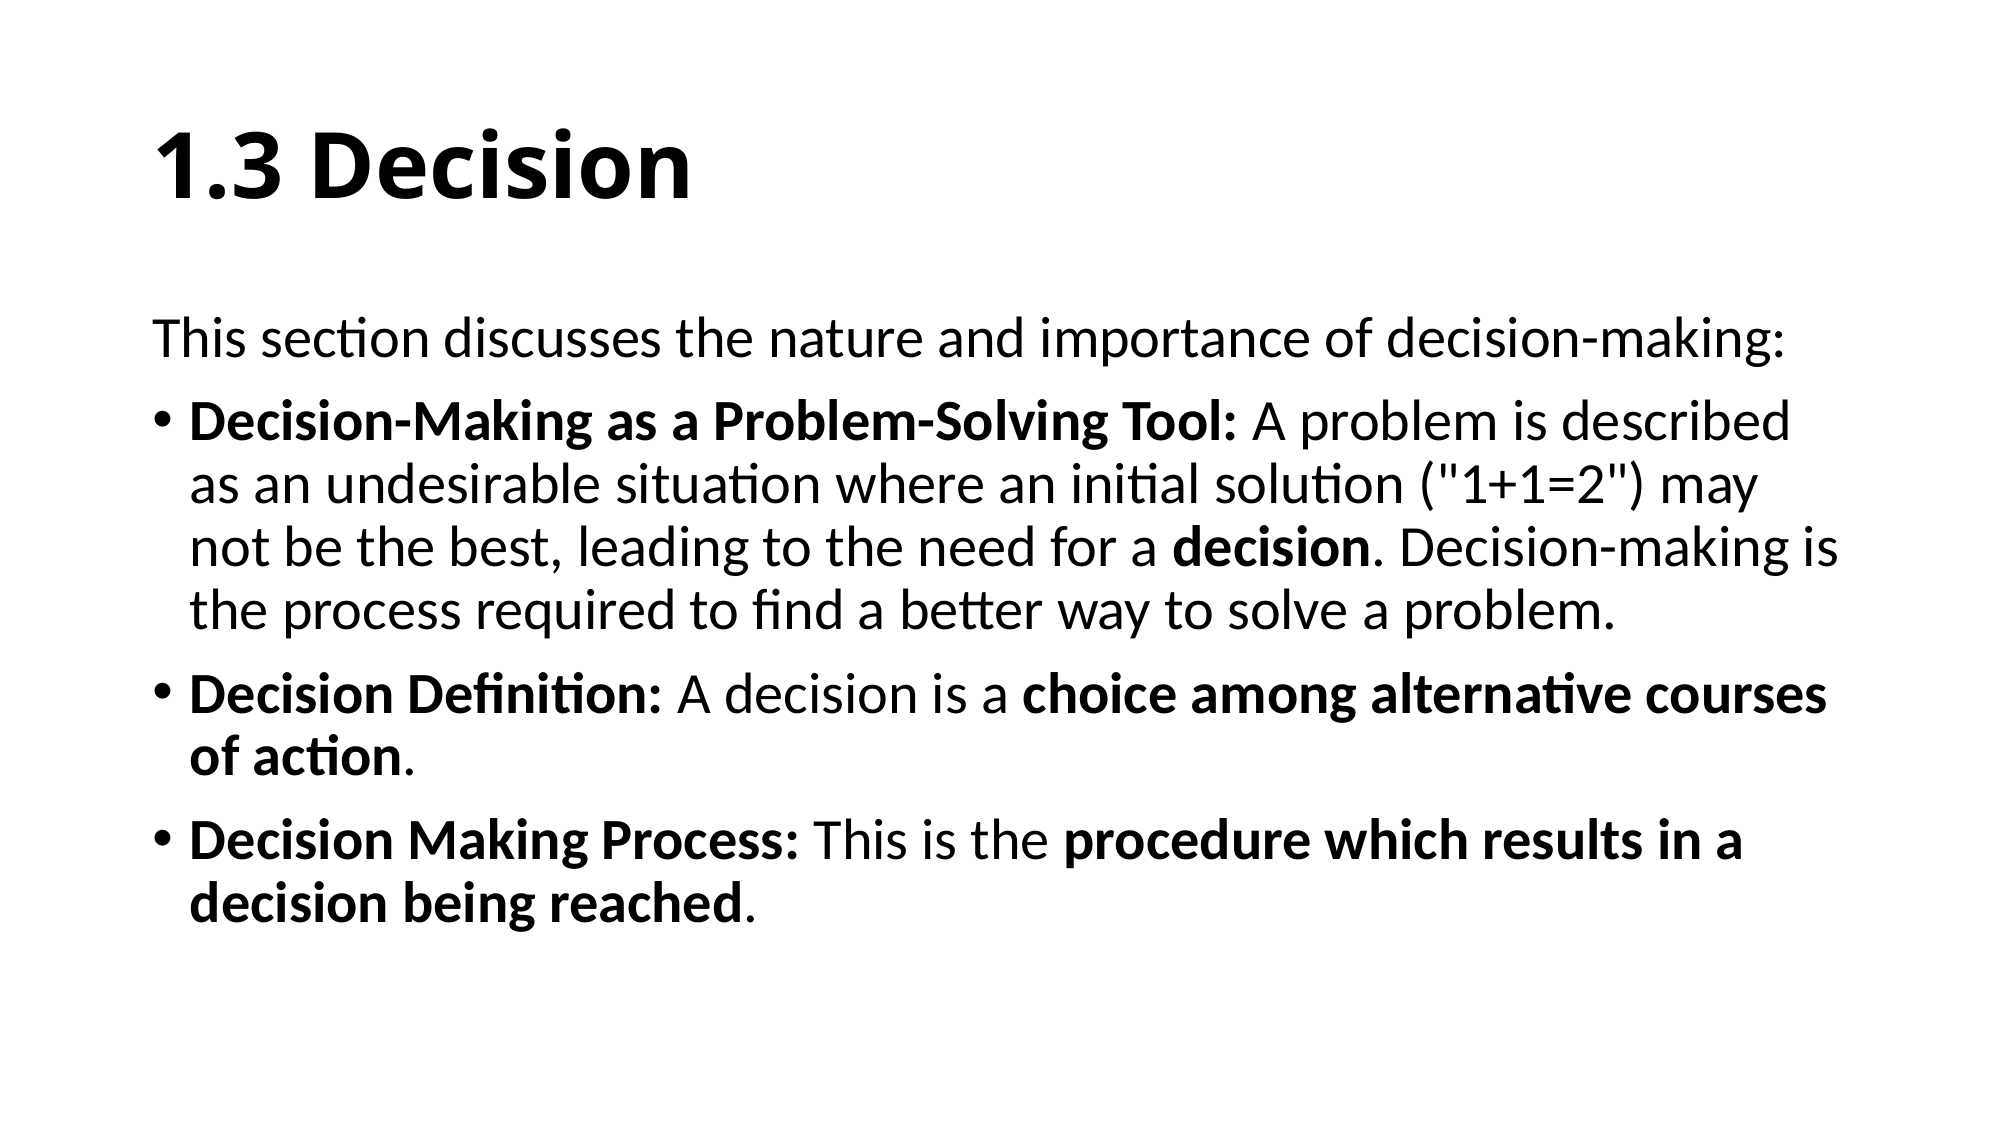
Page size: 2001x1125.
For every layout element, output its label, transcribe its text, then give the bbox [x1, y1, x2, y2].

list This section discusses the nature and importance of decision-making: Decision-Making as a Problem-Solving Tool: A problem is described as an undesirable situation where an initial solution ("1+1=2") may not be the best, leading to the need for a decision. Decision-making is the process required to find a better way to solve a problem. Decision Definition: A decision is a choice among alternative courses of action. Decision Making Process: This is the procedure which results in a decision being reached. [137, 299, 1863, 1014]
title 1.3 Decision [137, 59, 1863, 278]
